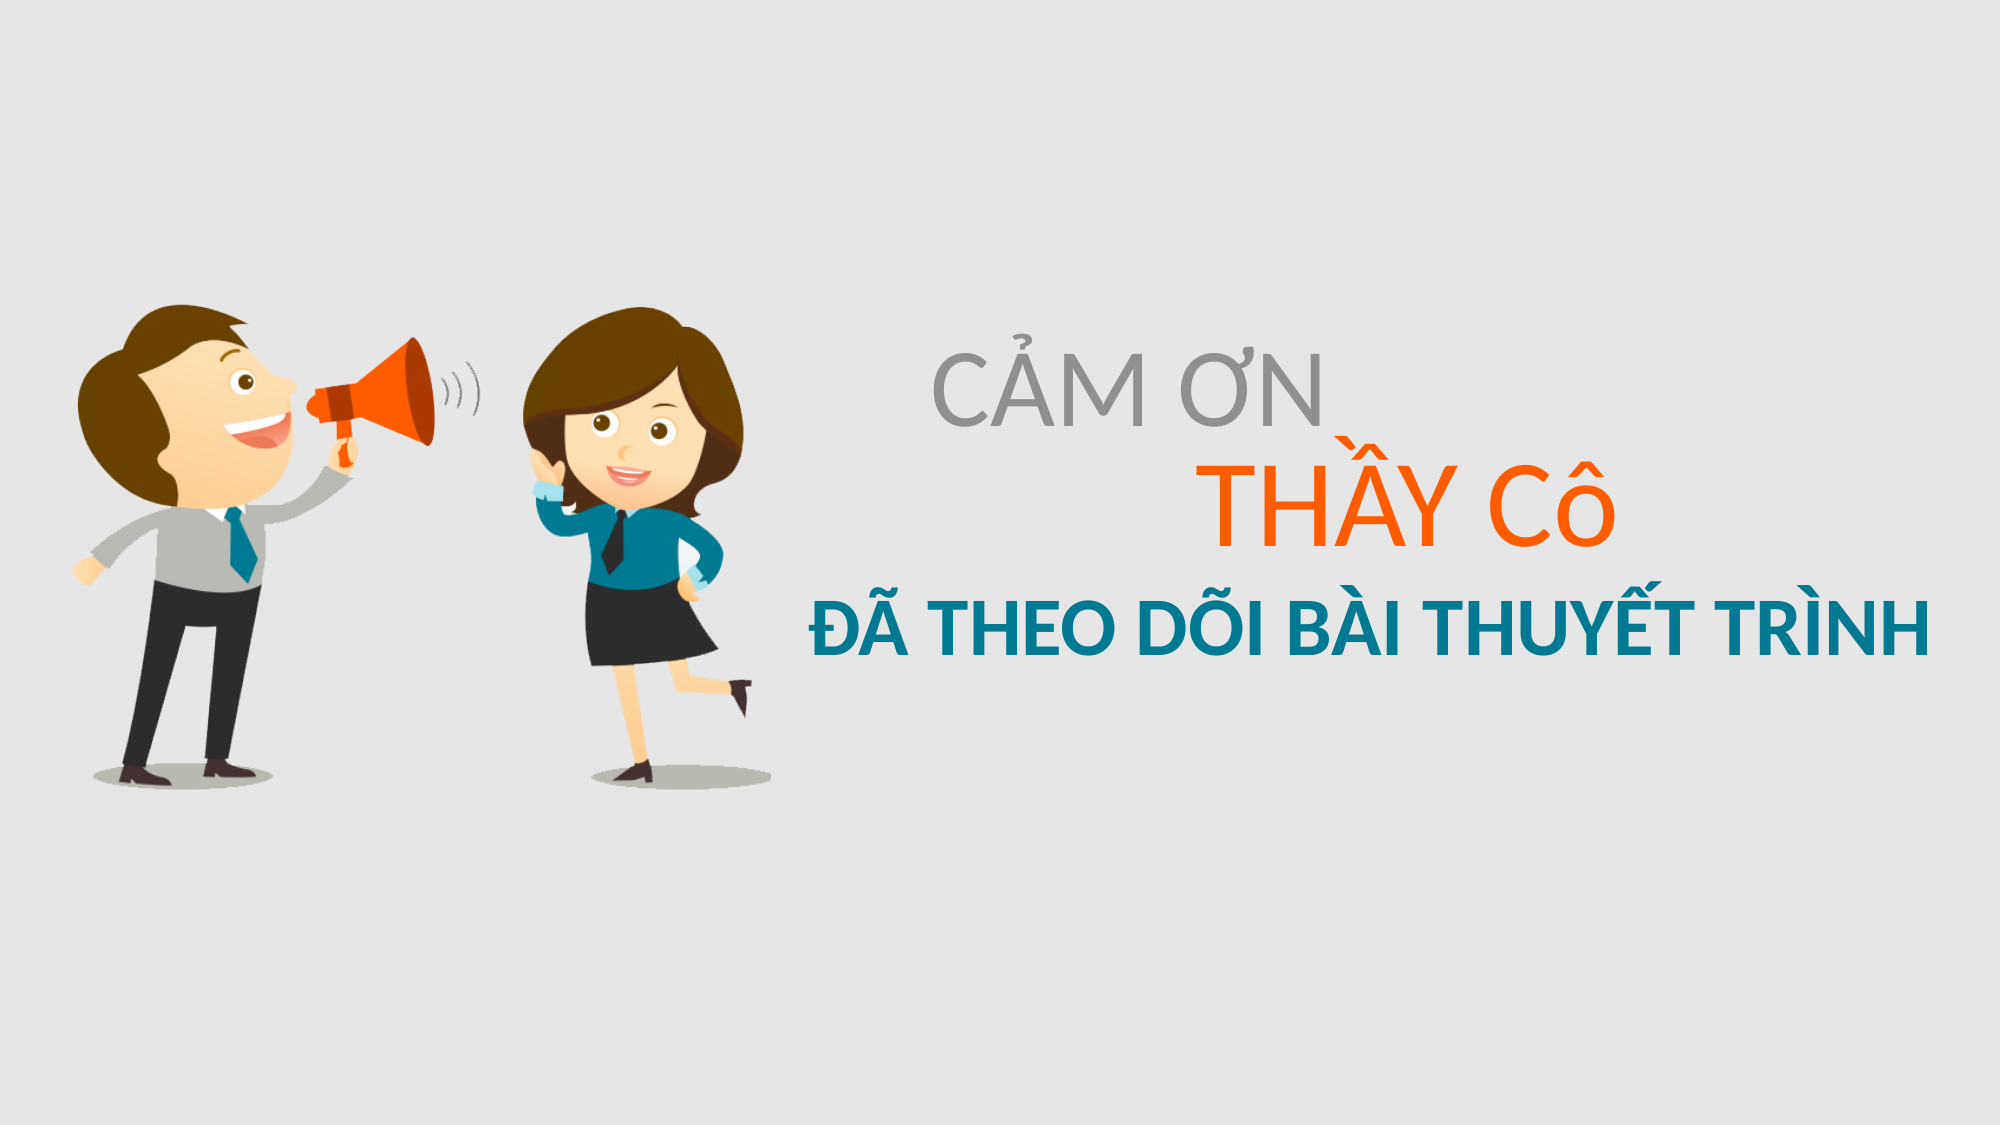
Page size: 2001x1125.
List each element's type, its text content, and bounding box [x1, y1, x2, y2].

picture [13, 170, 771, 912]
text_box CẢM ƠN [915, 306, 1344, 457]
text_box ĐÃ THEO DÕI BÀI THUYẾT TRÌNH [792, 565, 1948, 681]
text_box THẦY Cô [1180, 413, 1635, 565]
